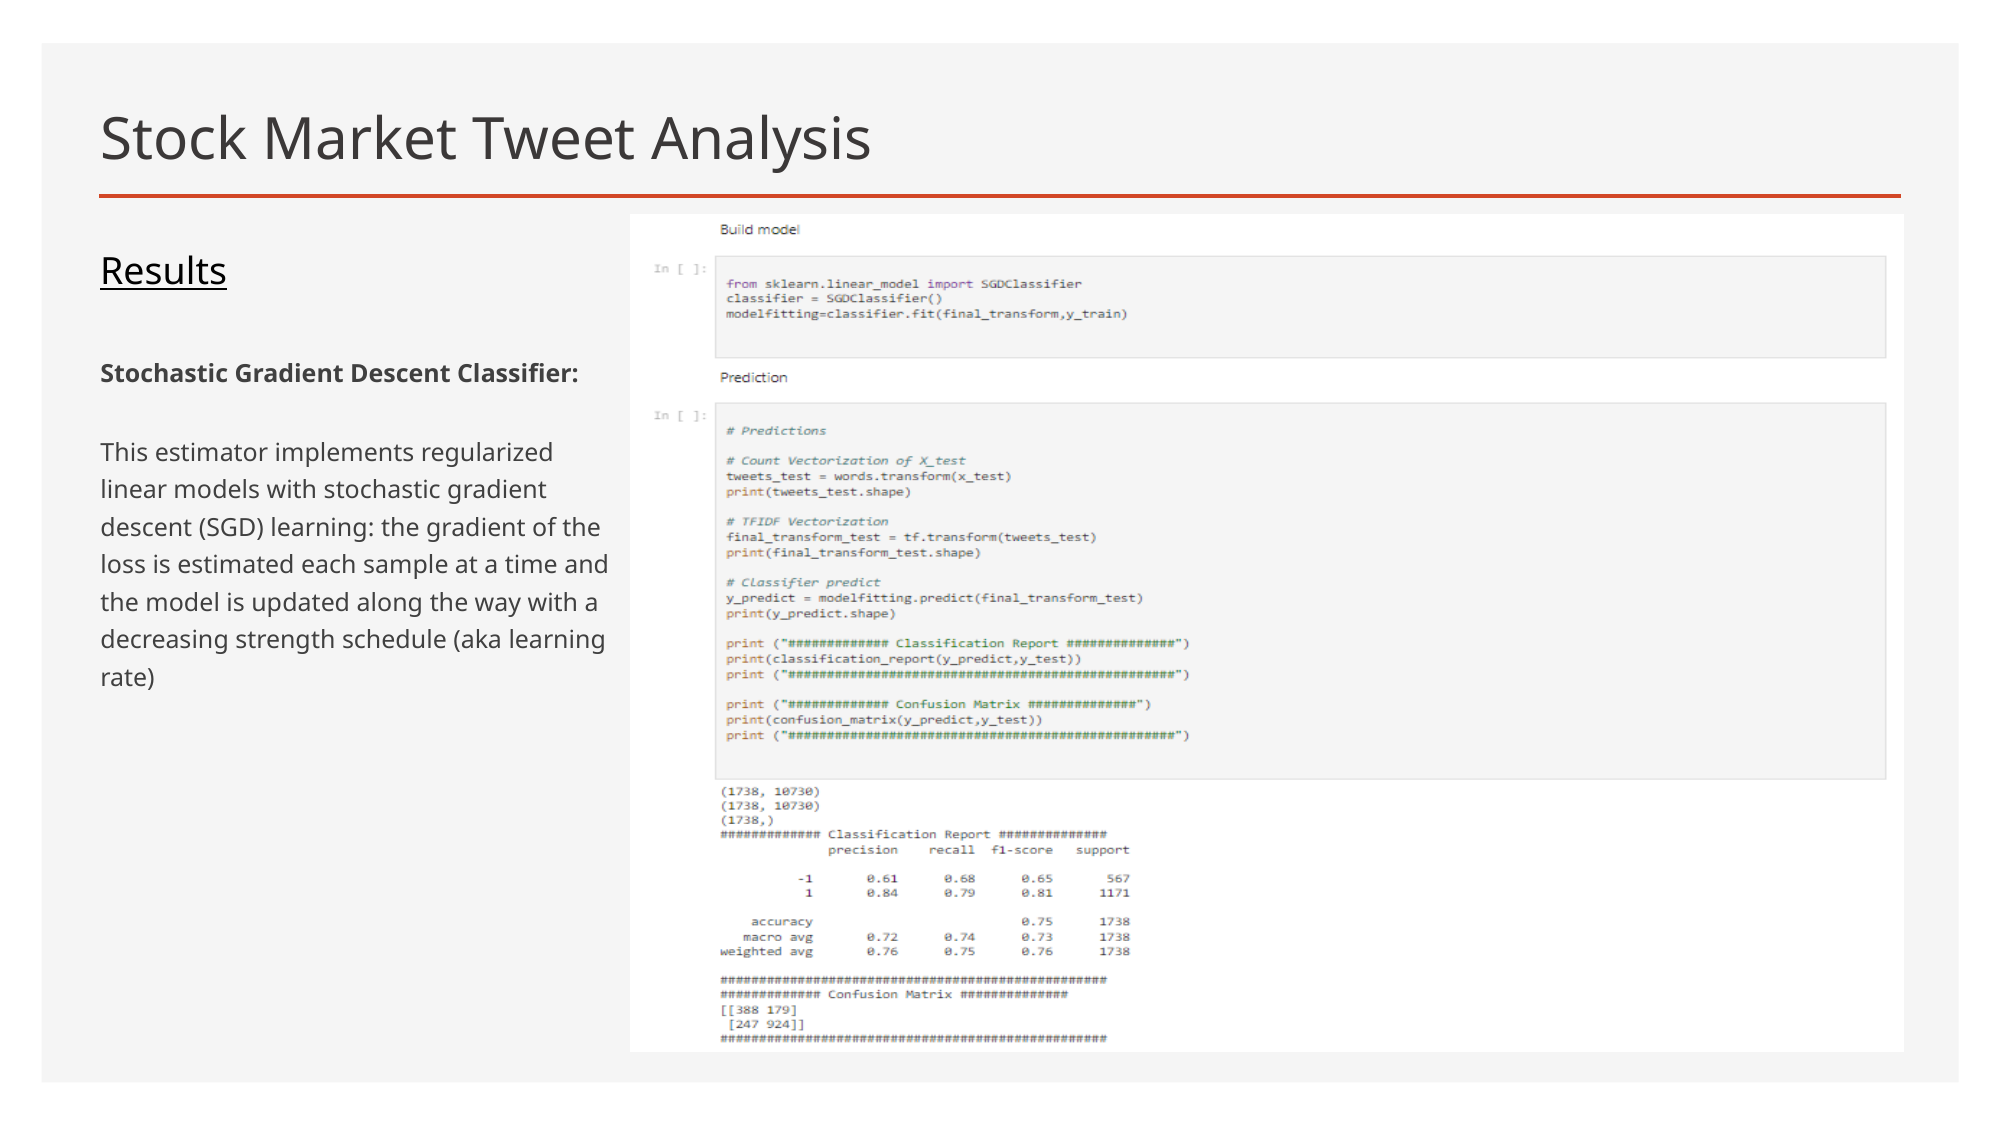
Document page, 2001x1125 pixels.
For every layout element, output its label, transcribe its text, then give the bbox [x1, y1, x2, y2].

picture [630, 214, 1904, 1052]
title Stock Market Tweet Analysis [85, 73, 1214, 179]
text_box Stochastic Gradient Descent Classifier: This estimator implements regularized linear models with stochastic gradient descent (SGD) learning: the gradient of the loss is estimated each sample at a time and the model is updated along the way with a decreasing strength schedule (aka learning rate) [85, 342, 630, 1052]
text_box Results [85, 239, 630, 300]
